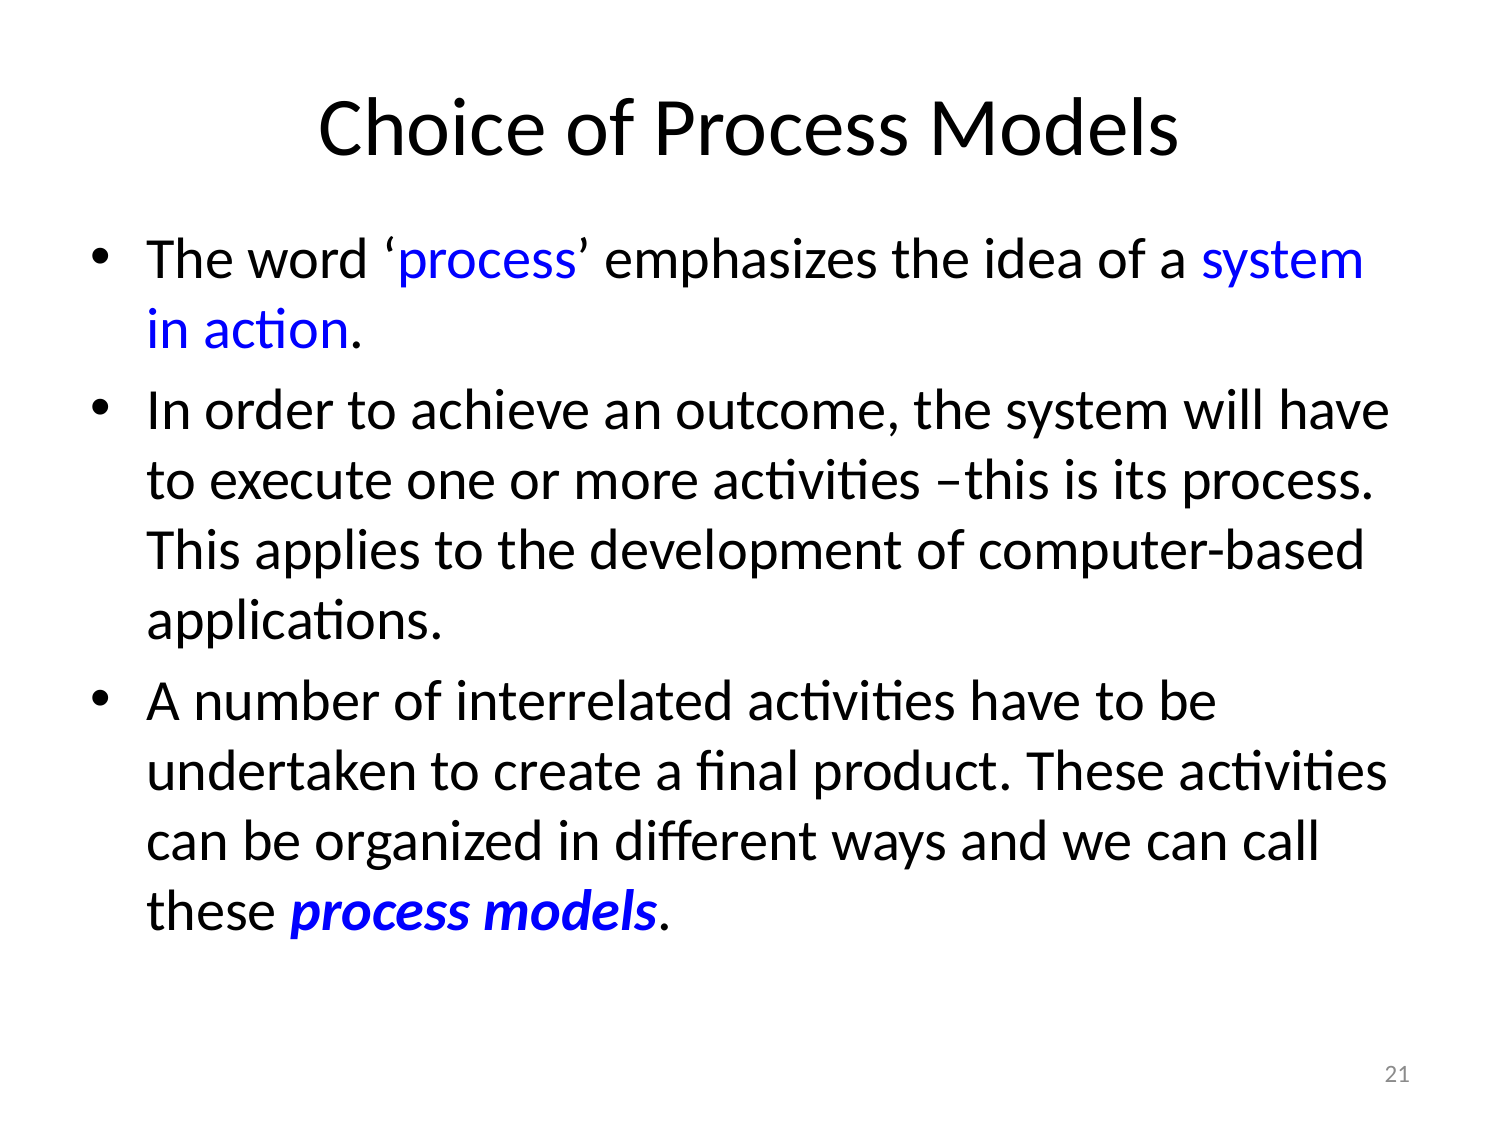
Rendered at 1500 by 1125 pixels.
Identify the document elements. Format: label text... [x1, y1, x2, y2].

slide_number 21 [1074, 1042, 1425, 1103]
list The word ‘process’ emphasizes the idea of a system in action. In order to achieve an outcome, the system will have to execute one or more activities –this is its process. This applies to the development of computer-based applications. A number of interrelated activities have to be undertaken to create a final product. These activities can be organized in different ways and we can call these process models. [75, 212, 1425, 1005]
title Choice of Process Models [75, 45, 1425, 200]
